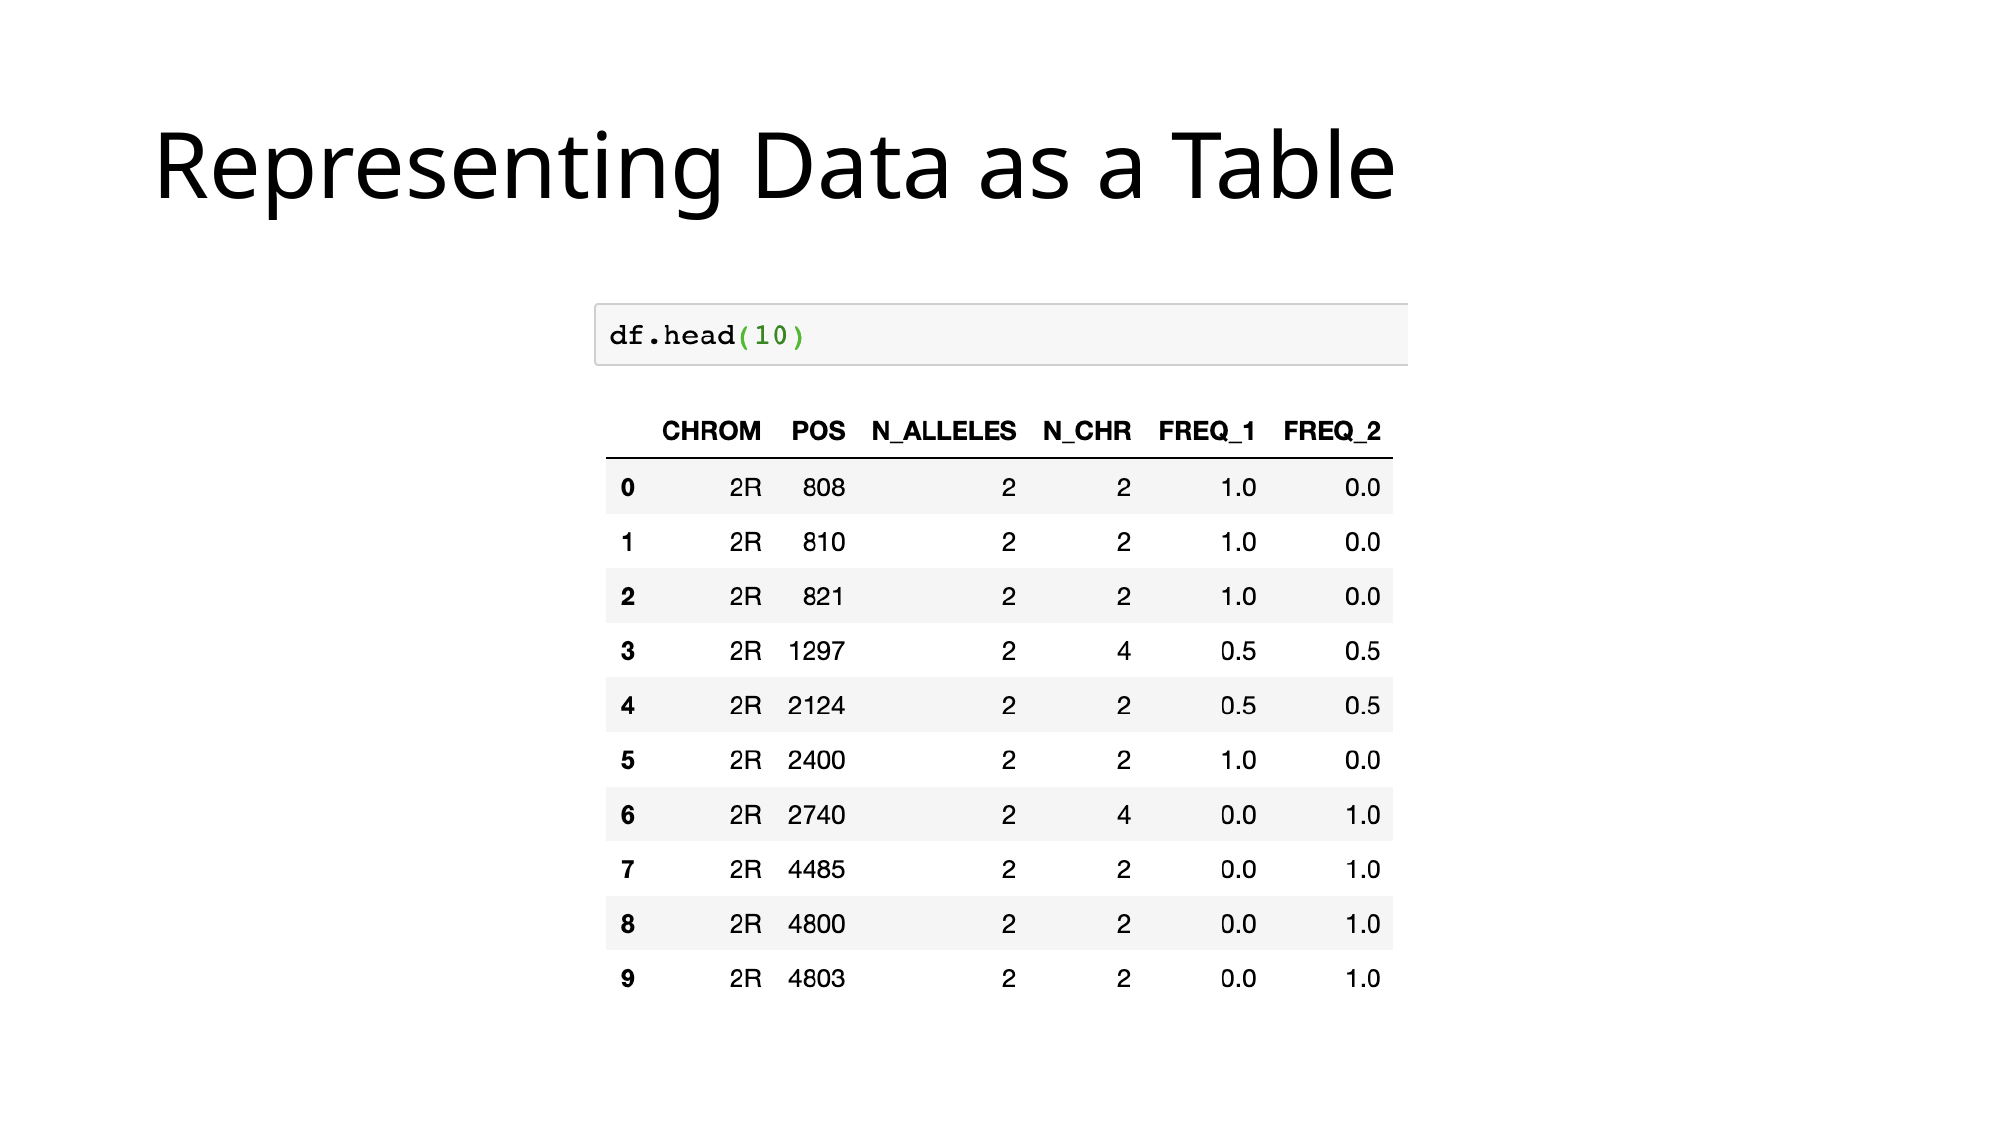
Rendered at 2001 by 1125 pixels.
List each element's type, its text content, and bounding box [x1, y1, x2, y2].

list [592, 299, 1408, 1014]
title Representing Data as a Table [137, 59, 1863, 278]
